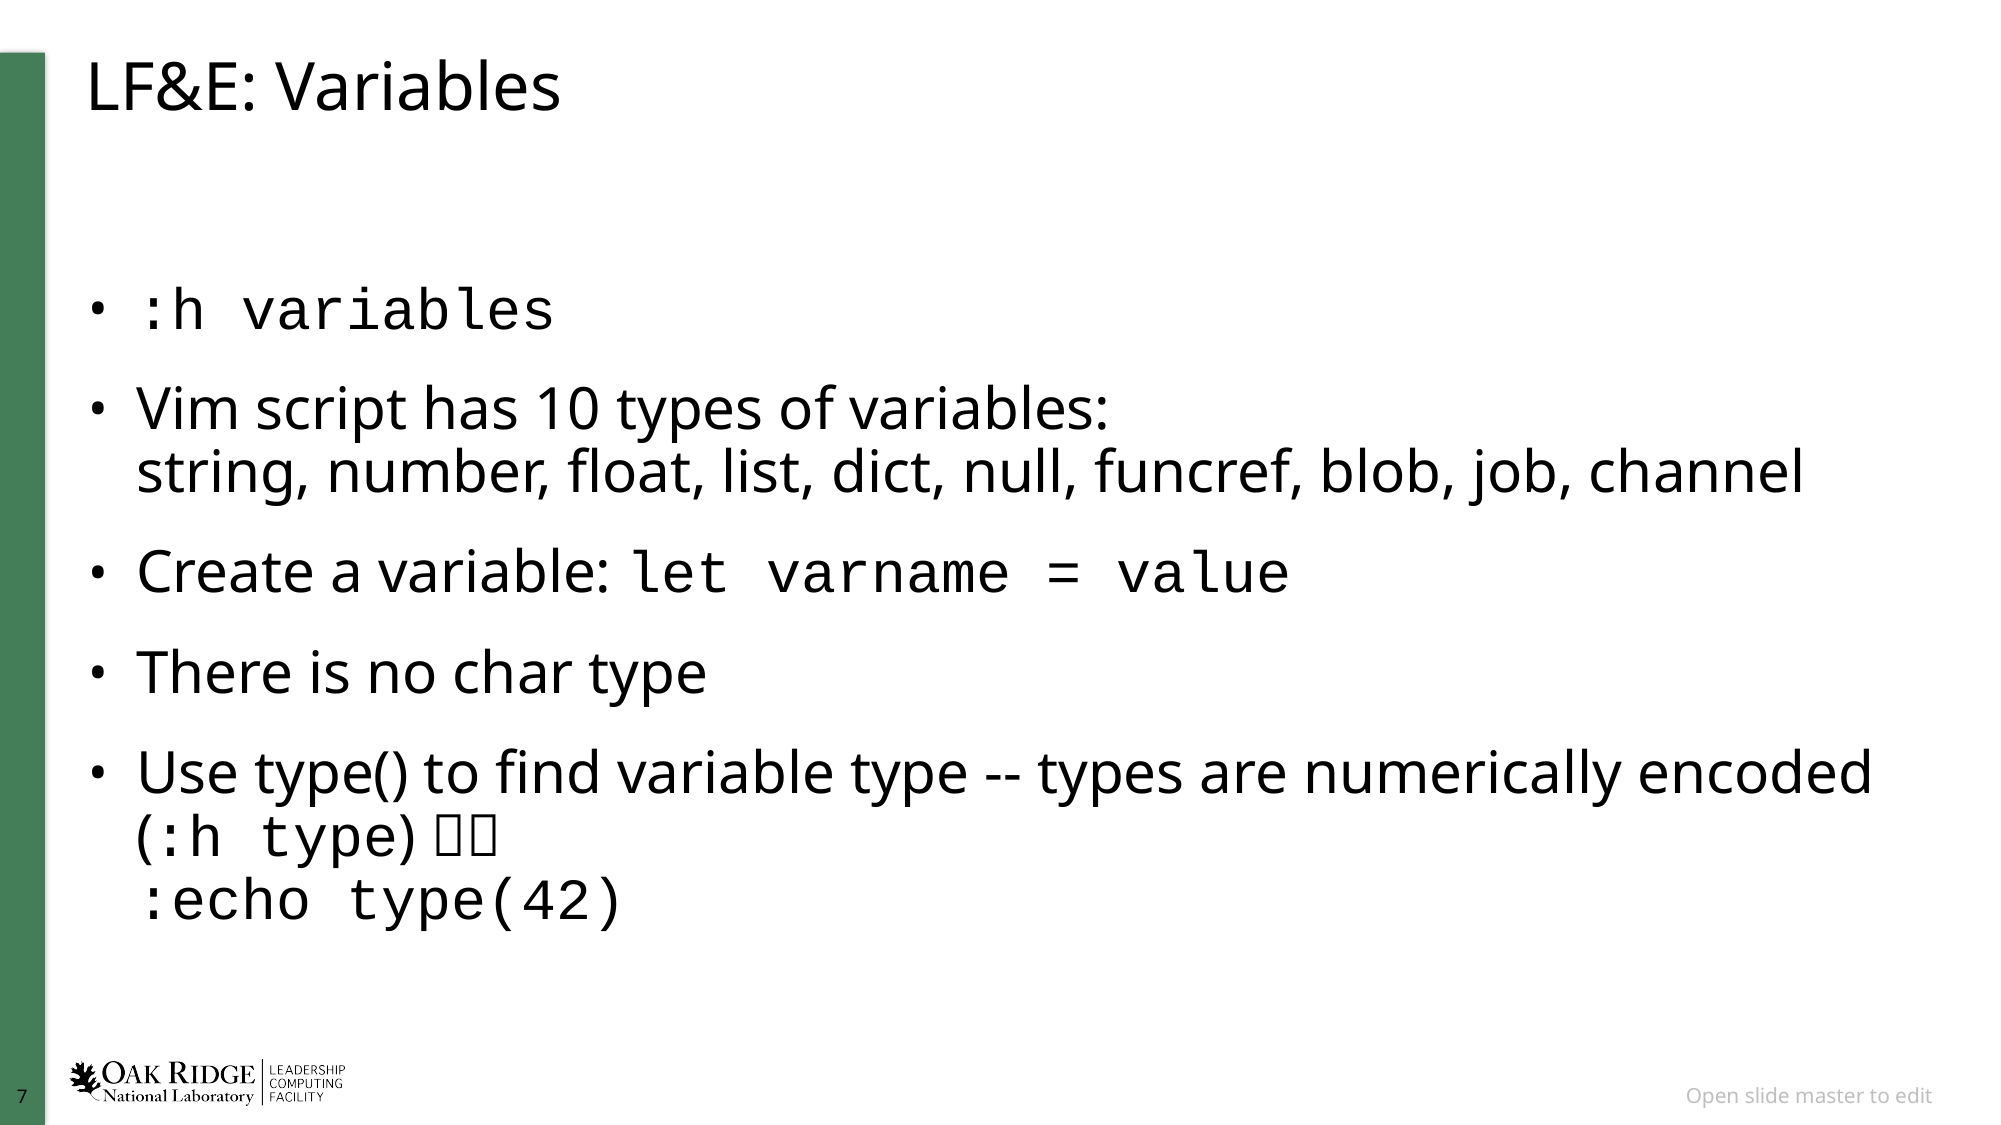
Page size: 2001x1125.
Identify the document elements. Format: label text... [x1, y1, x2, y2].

picture [69, 1059, 345, 1106]
title LF&E: Variables [70, 44, 1946, 134]
list :h variables Vim script has 10 types of variables: string, number, float, list, dict, null, funcref, blob, job, channel Create a variable: let varname = value There is no char type Use type() to find variable type -- types are numerically encoded (:h type) 🇳🇱 :echo type(42) [73, 271, 1949, 936]
